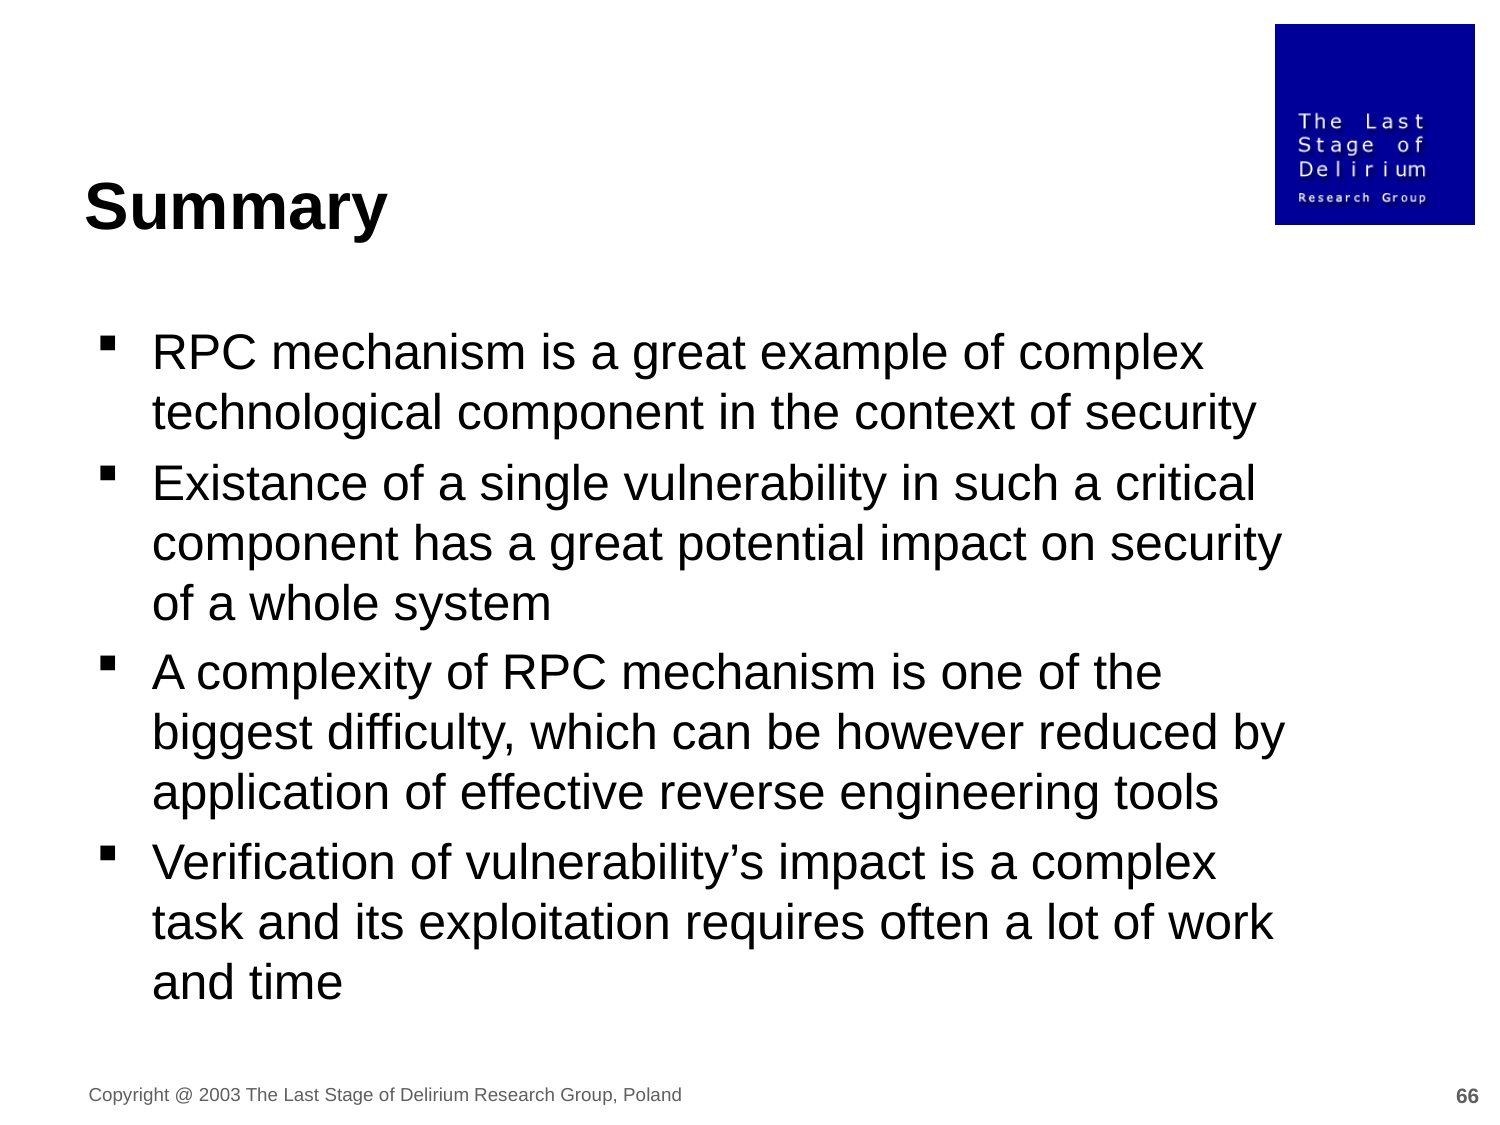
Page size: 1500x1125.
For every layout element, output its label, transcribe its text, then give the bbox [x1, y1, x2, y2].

text_box Summary [69, 95, 1288, 250]
picture [1275, 24, 1475, 225]
text_box RPC mechanism is a great example of complex technological component in the context of security Existance of a single vulnerability in such a critical component has a great potential impact on security of a whole system A complexity of RPC mechanism is one of the biggest difficulty, which can be however reduced by application of effective reverse engineering tools Verification of vulnerability’s impact is a complex task and its exploitation requires often a lot of work and time [81, 312, 1325, 1018]
